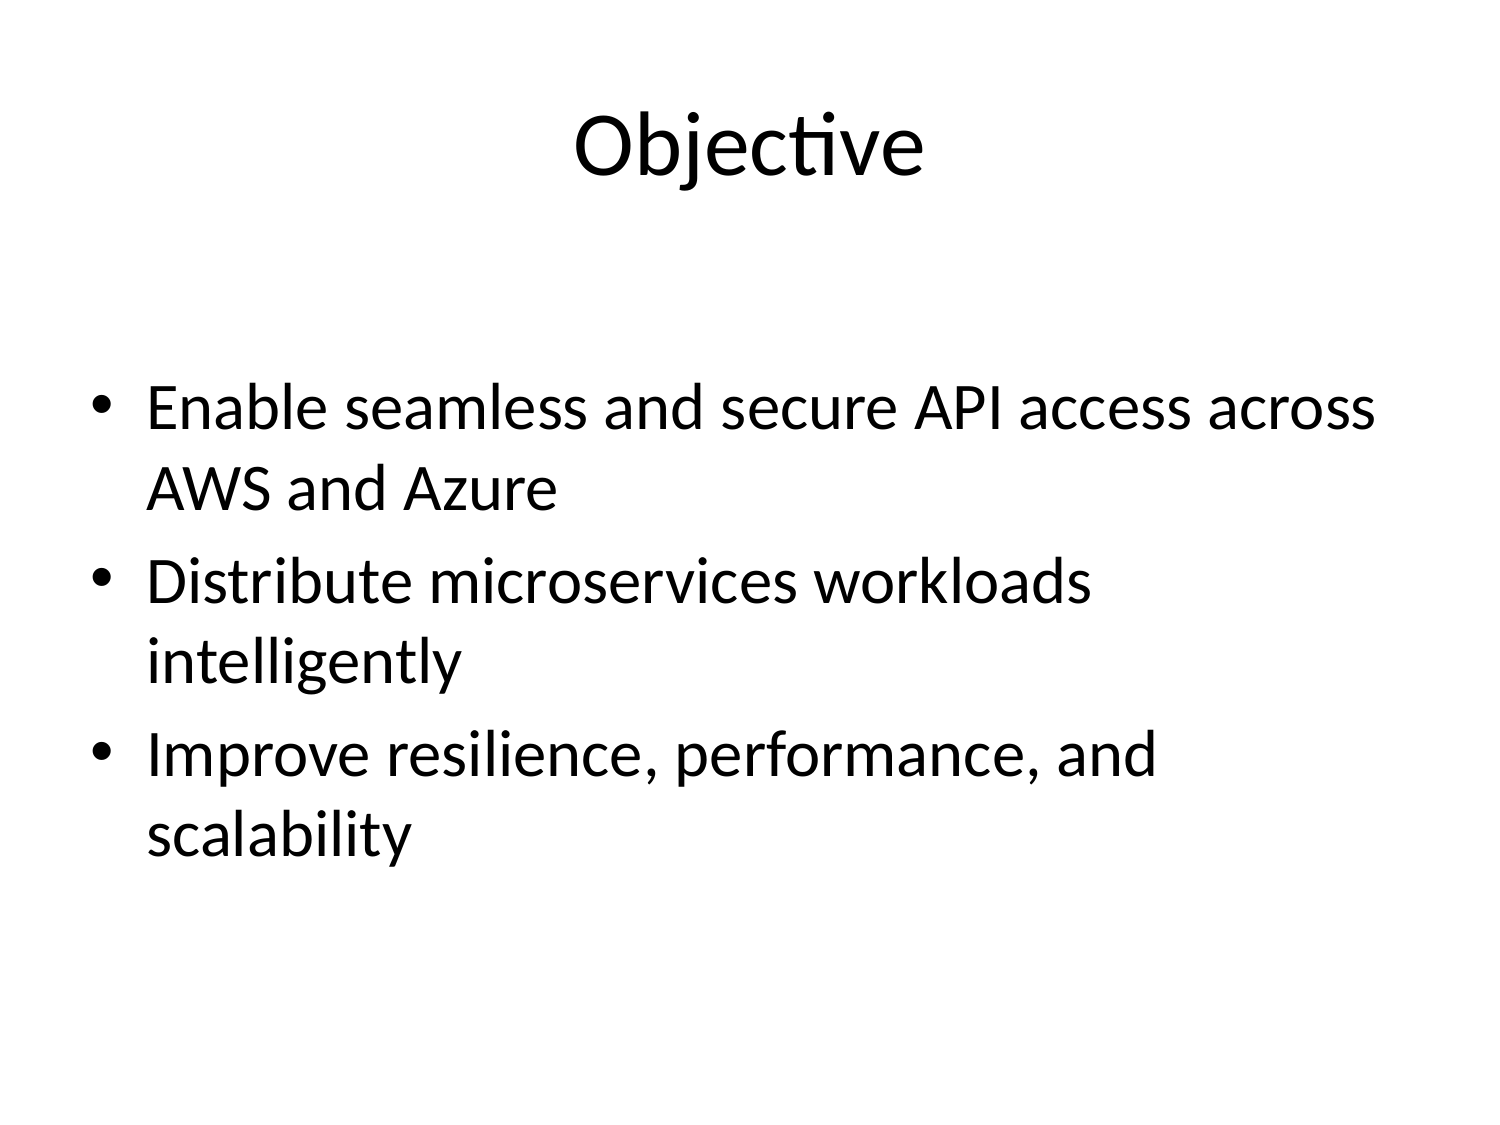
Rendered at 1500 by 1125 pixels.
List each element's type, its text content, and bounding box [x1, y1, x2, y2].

list Enable seamless and secure API access across AWS and Azure Distribute microservices workloads intelligently Improve resilience, performance, and scalability [75, 262, 1425, 1005]
title Objective [75, 45, 1425, 233]
